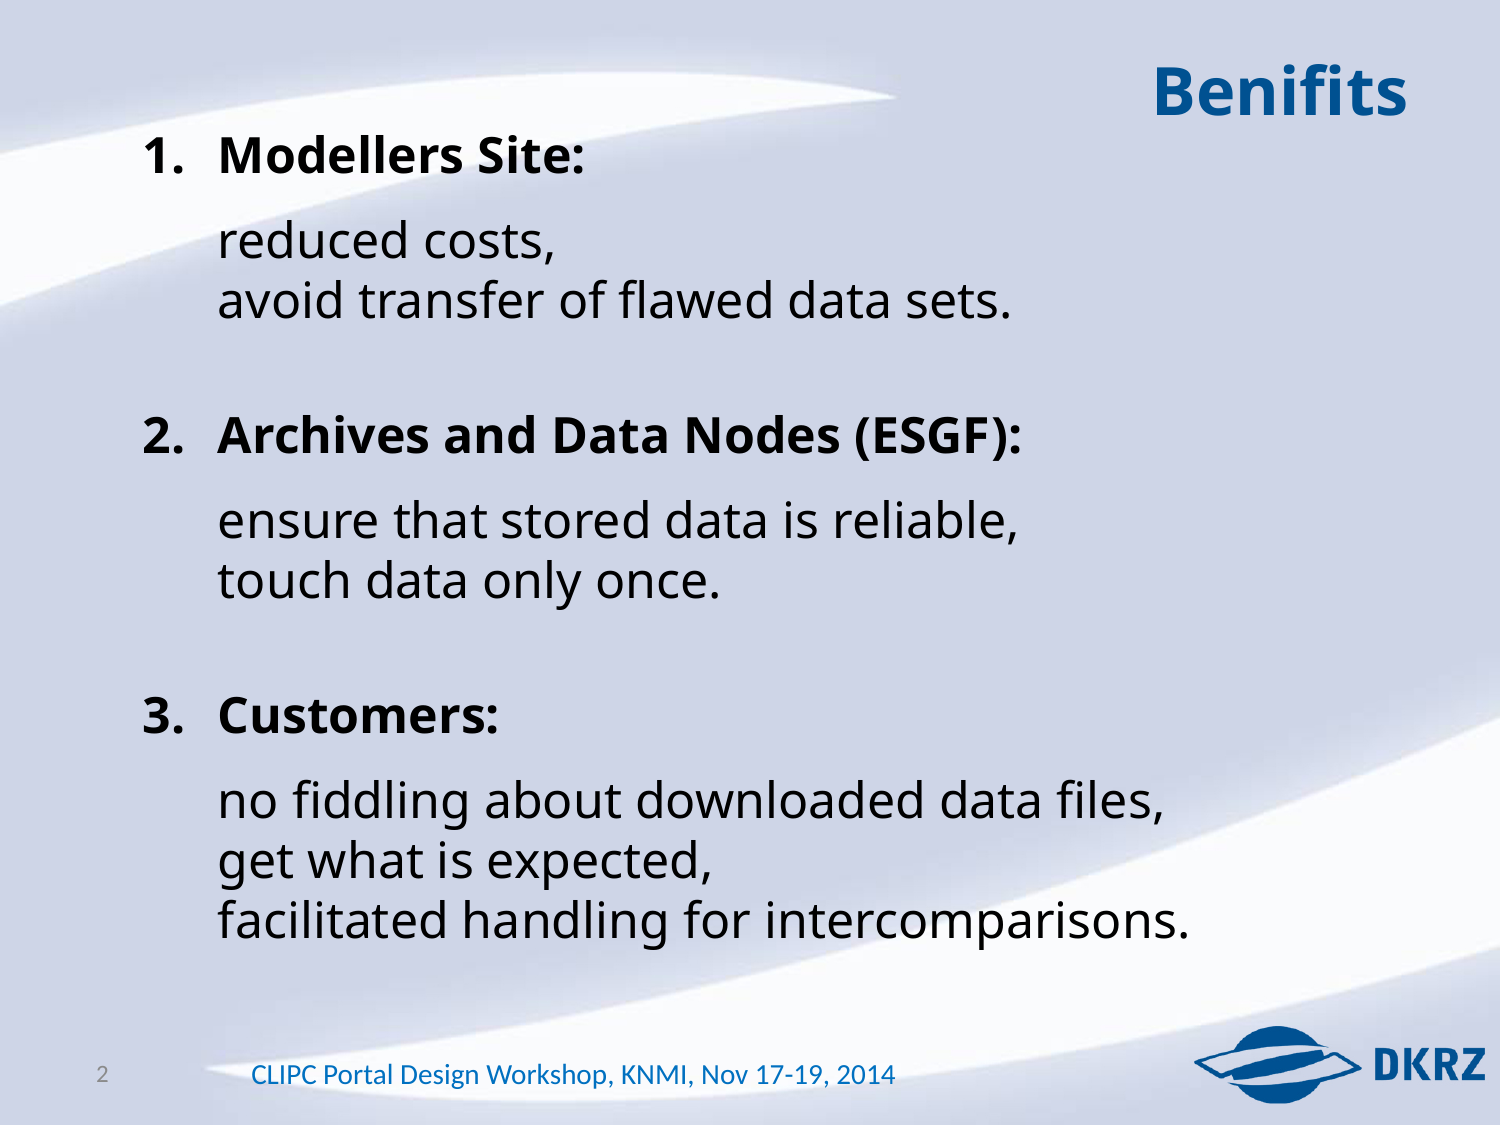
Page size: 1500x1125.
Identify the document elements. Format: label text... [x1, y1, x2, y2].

text_box Modellers Site: reduced costs, avoid transfer of flawed data sets. Archives and Data Nodes (ESGF): ensure that stored data is reliable, touch data only once. Customers: no fiddling about downloaded data files, get what is expected, facilitated handling for intercomparisons. [53, 115, 1447, 956]
title Benifits [1056, 54, 1424, 115]
slide_number 2 [81, 1042, 236, 1103]
footer CLIPC Portal Design Workshop, KNMI, Nov 17-19, 2014 [236, 1042, 1122, 1103]
picture [0, 0, 1500, 1125]
